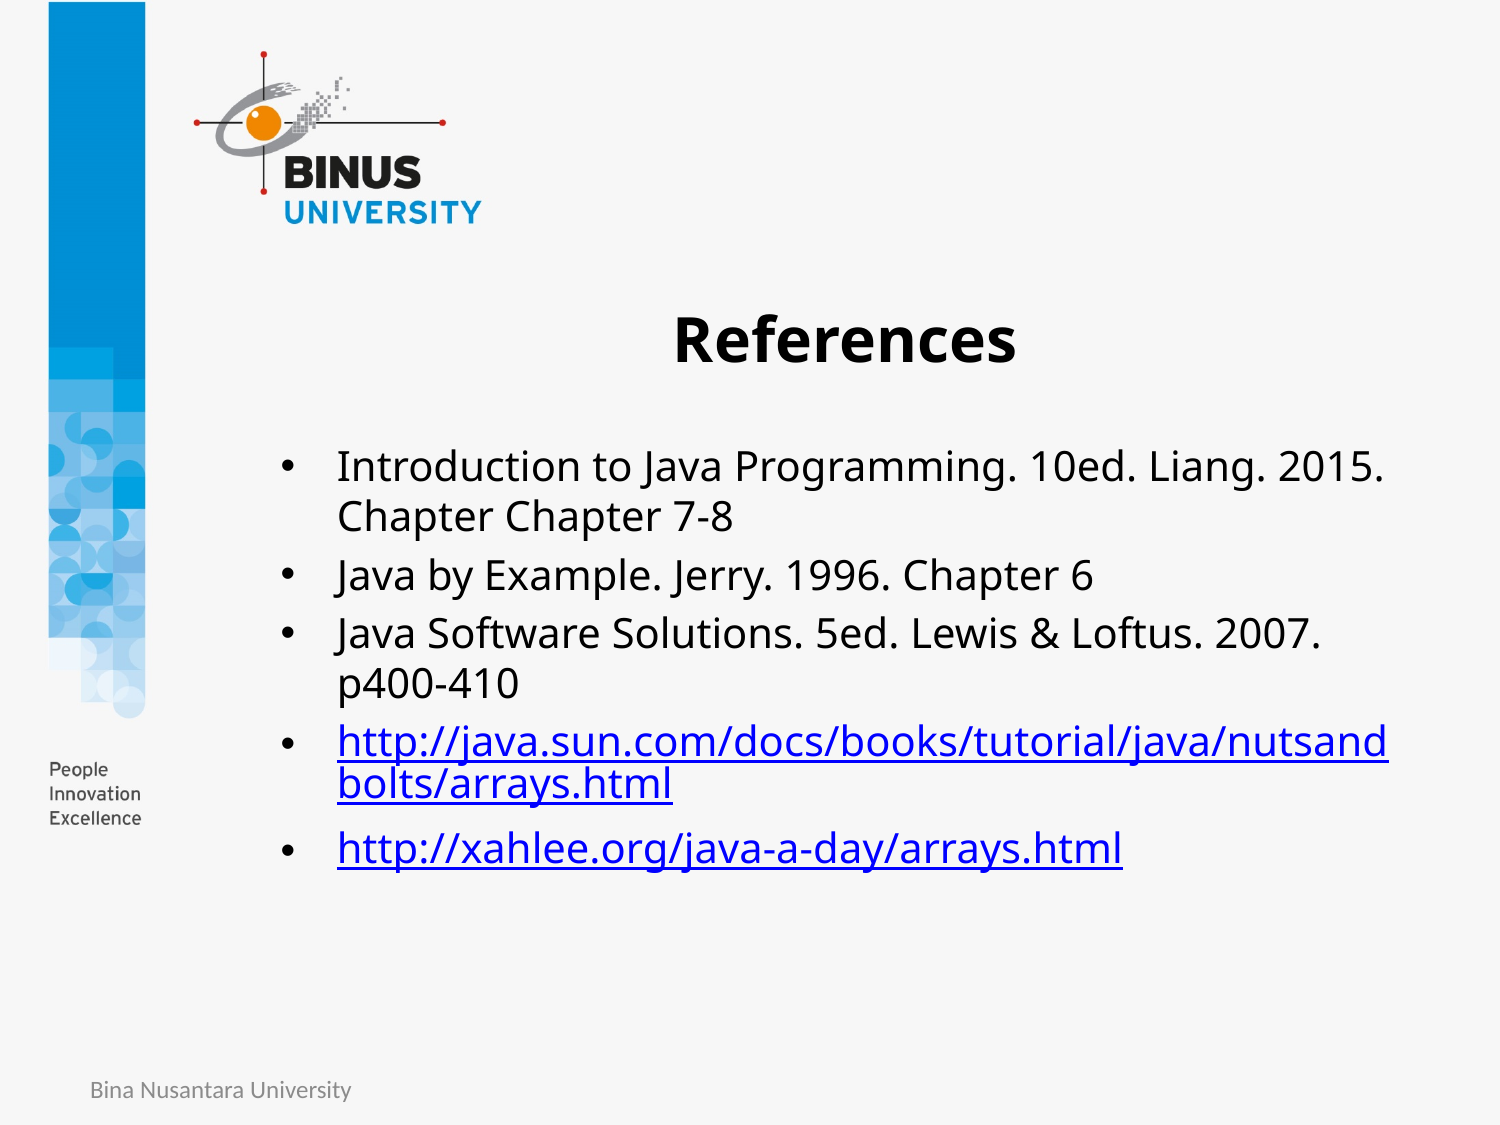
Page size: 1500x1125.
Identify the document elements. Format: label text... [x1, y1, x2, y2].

slide_number Bina Nusantara University [75, 1058, 425, 1119]
title References [265, 243, 1425, 431]
picture [0, 0, 1500, 845]
list Introduction to Java Programming. 10ed. Liang. 2015. Chapter Chapter 7-8 Java by Example. Jerry. 1996. Chapter 6 Java Software Solutions. 5ed. Lewis & Loftus. 2007. p400-410 http://java.sun.com/docs/books/tutorial/java/nutsandbolts/arrays.html http://xahlee.org/java-a-day/arrays.html [265, 432, 1425, 1005]
